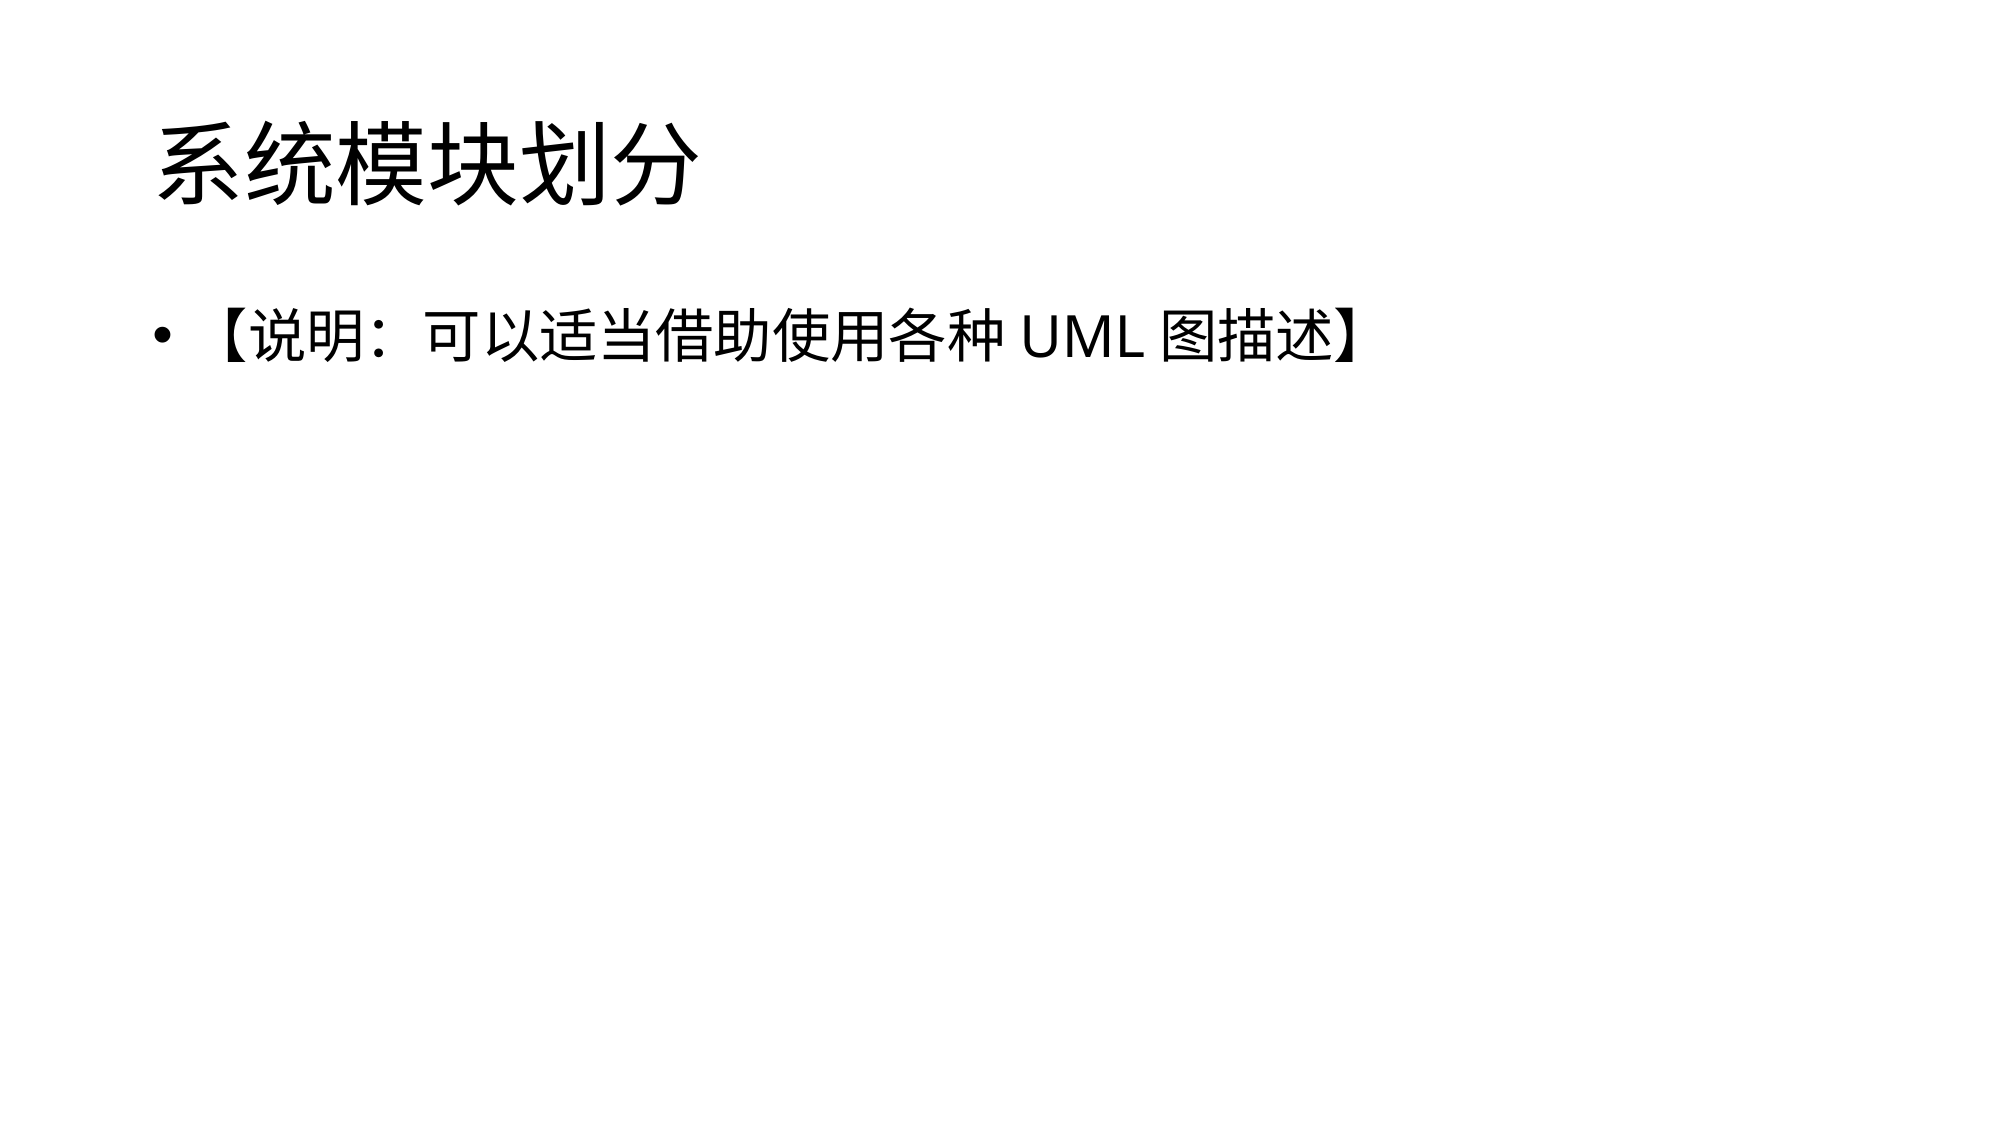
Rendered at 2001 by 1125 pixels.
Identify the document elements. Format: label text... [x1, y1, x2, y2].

list 【说明：可以适当借助使用各种UML图描述】 [137, 299, 1863, 1014]
title 系统模块划分 [137, 59, 1863, 278]
